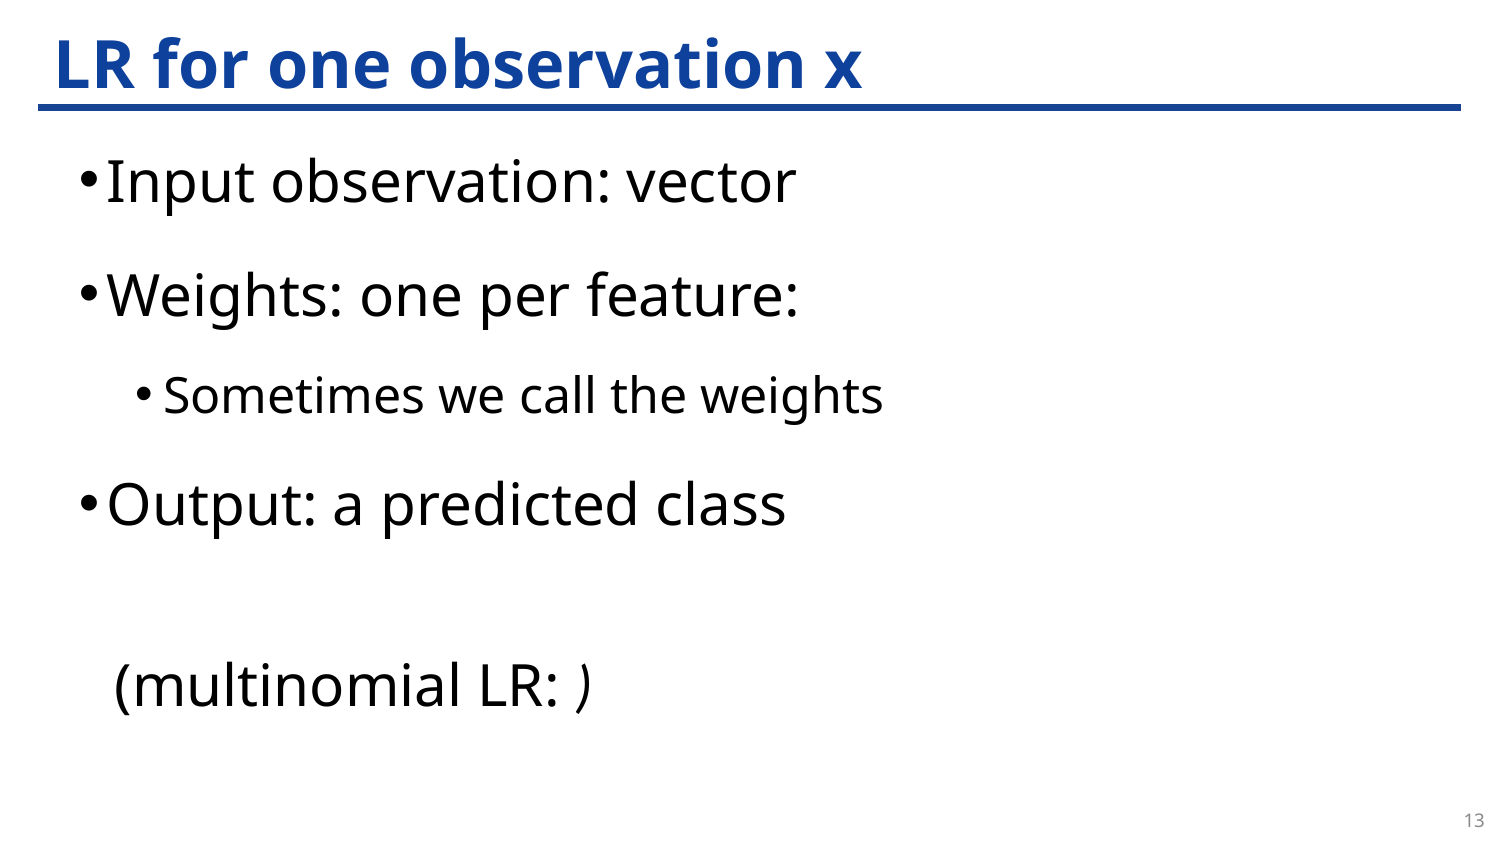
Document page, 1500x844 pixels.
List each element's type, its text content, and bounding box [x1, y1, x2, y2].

slide_number 13 [1425, 798, 1500, 844]
title LR for one observation x [38, 29, 1461, 105]
